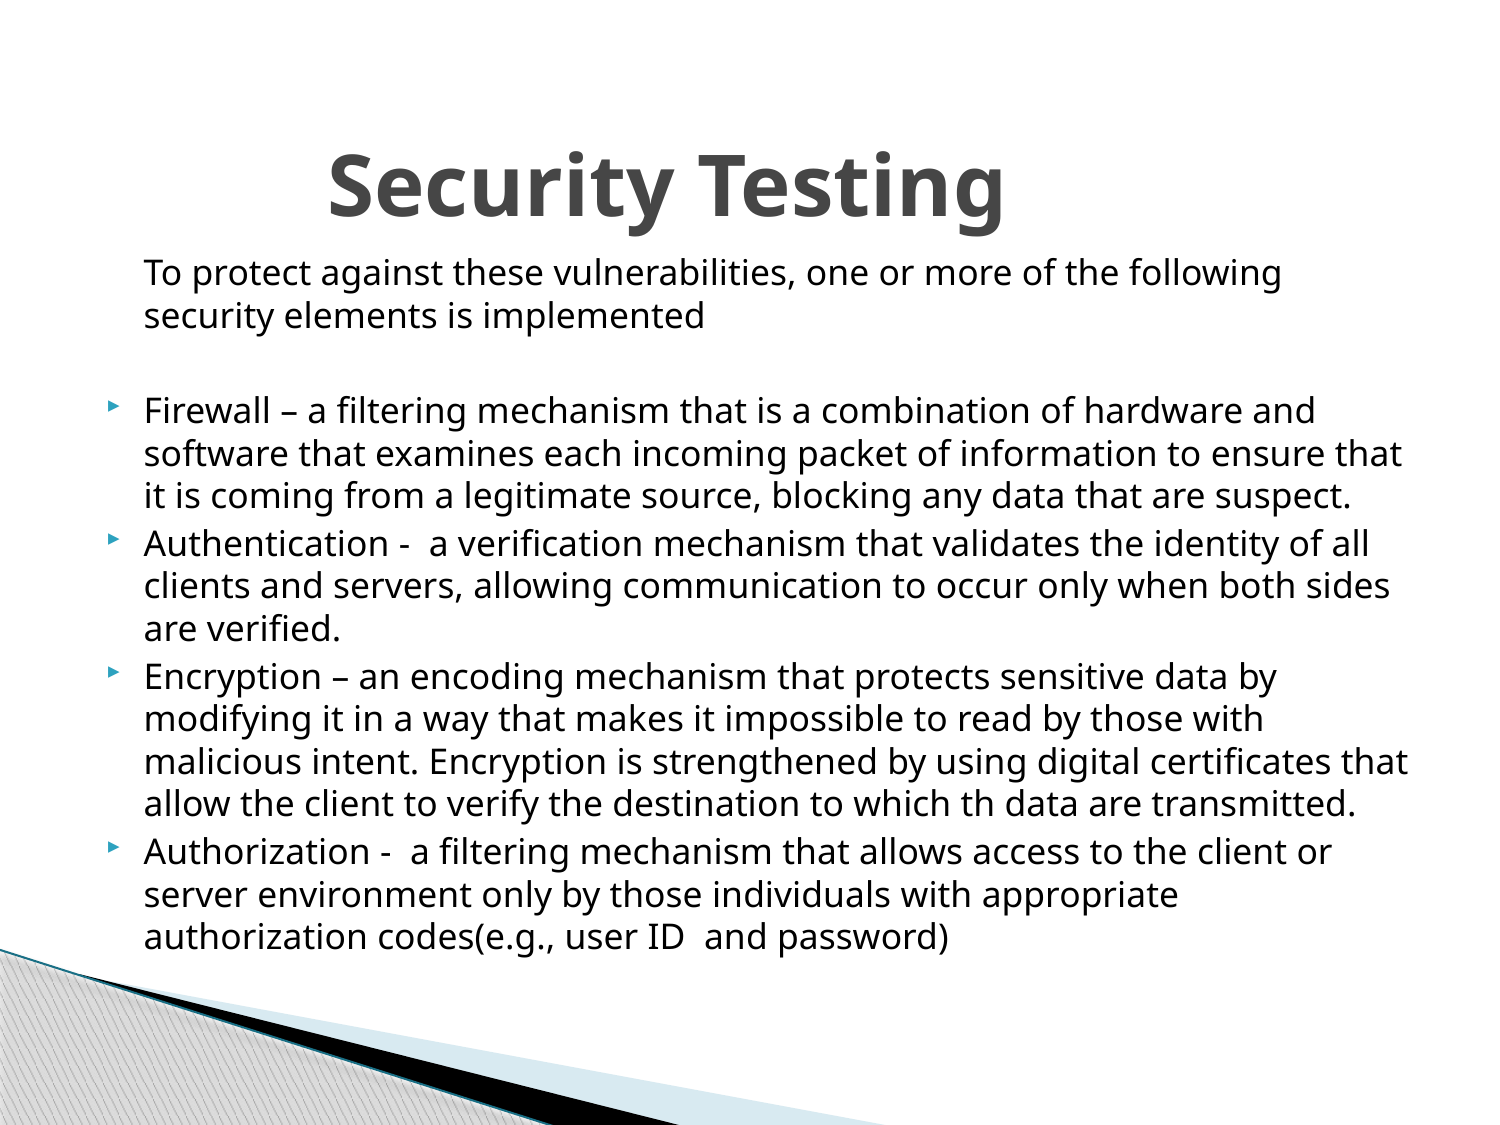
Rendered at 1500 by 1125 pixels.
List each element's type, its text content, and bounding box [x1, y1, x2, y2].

list To protect against these vulnerabilities, one or more of the following security elements is implemented Firewall – a filtering mechanism that is a combination of hardware and software that examines each incoming packet of information to ensure that it is coming from a legitimate source, blocking any data that are suspect. Authentication - a verification mechanism that validates the identity of all clients and servers, allowing communication to occur only when both sides are verified. Encryption – an encoding mechanism that protects sensitive data by modifying it in a way that makes it impossible to read by those with malicious intent. Encryption is strengthened by using digital certificates that allow the client to verify the destination to which th data are transmitted. Authorization - a filtering mechanism that allows access to the client or server environment only by those individuals with appropriate authorization codes(e.g., user ID and password) [75, 243, 1425, 986]
title Security Testing [162, 62, 1425, 303]
